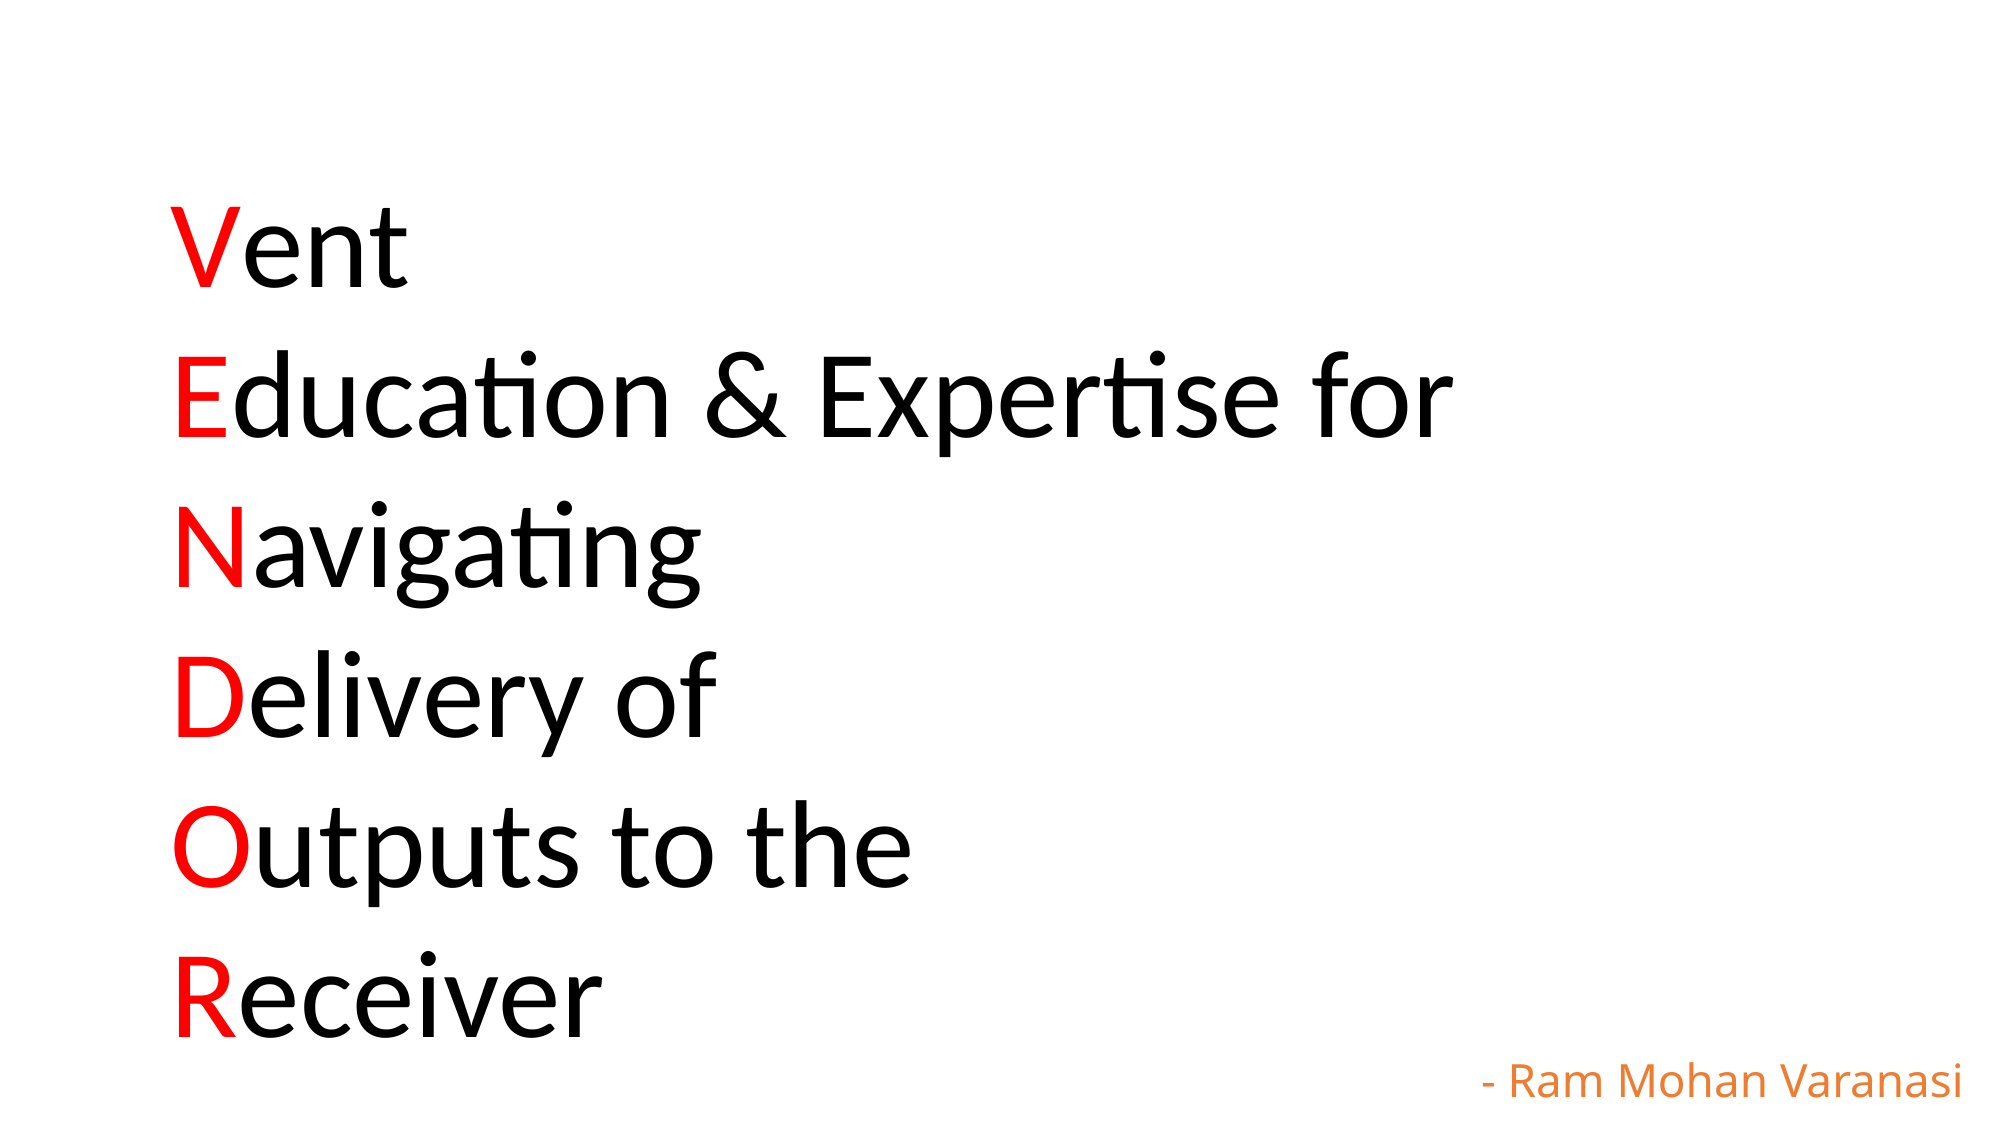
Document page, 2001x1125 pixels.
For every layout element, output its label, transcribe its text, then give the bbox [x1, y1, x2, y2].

text_box - Ram Mohan Varanasi [1466, 1043, 2000, 1114]
text_box Vent Education & Expertise for Navigating Delivery of Outputs to the Receiver [155, 155, 1911, 1070]
